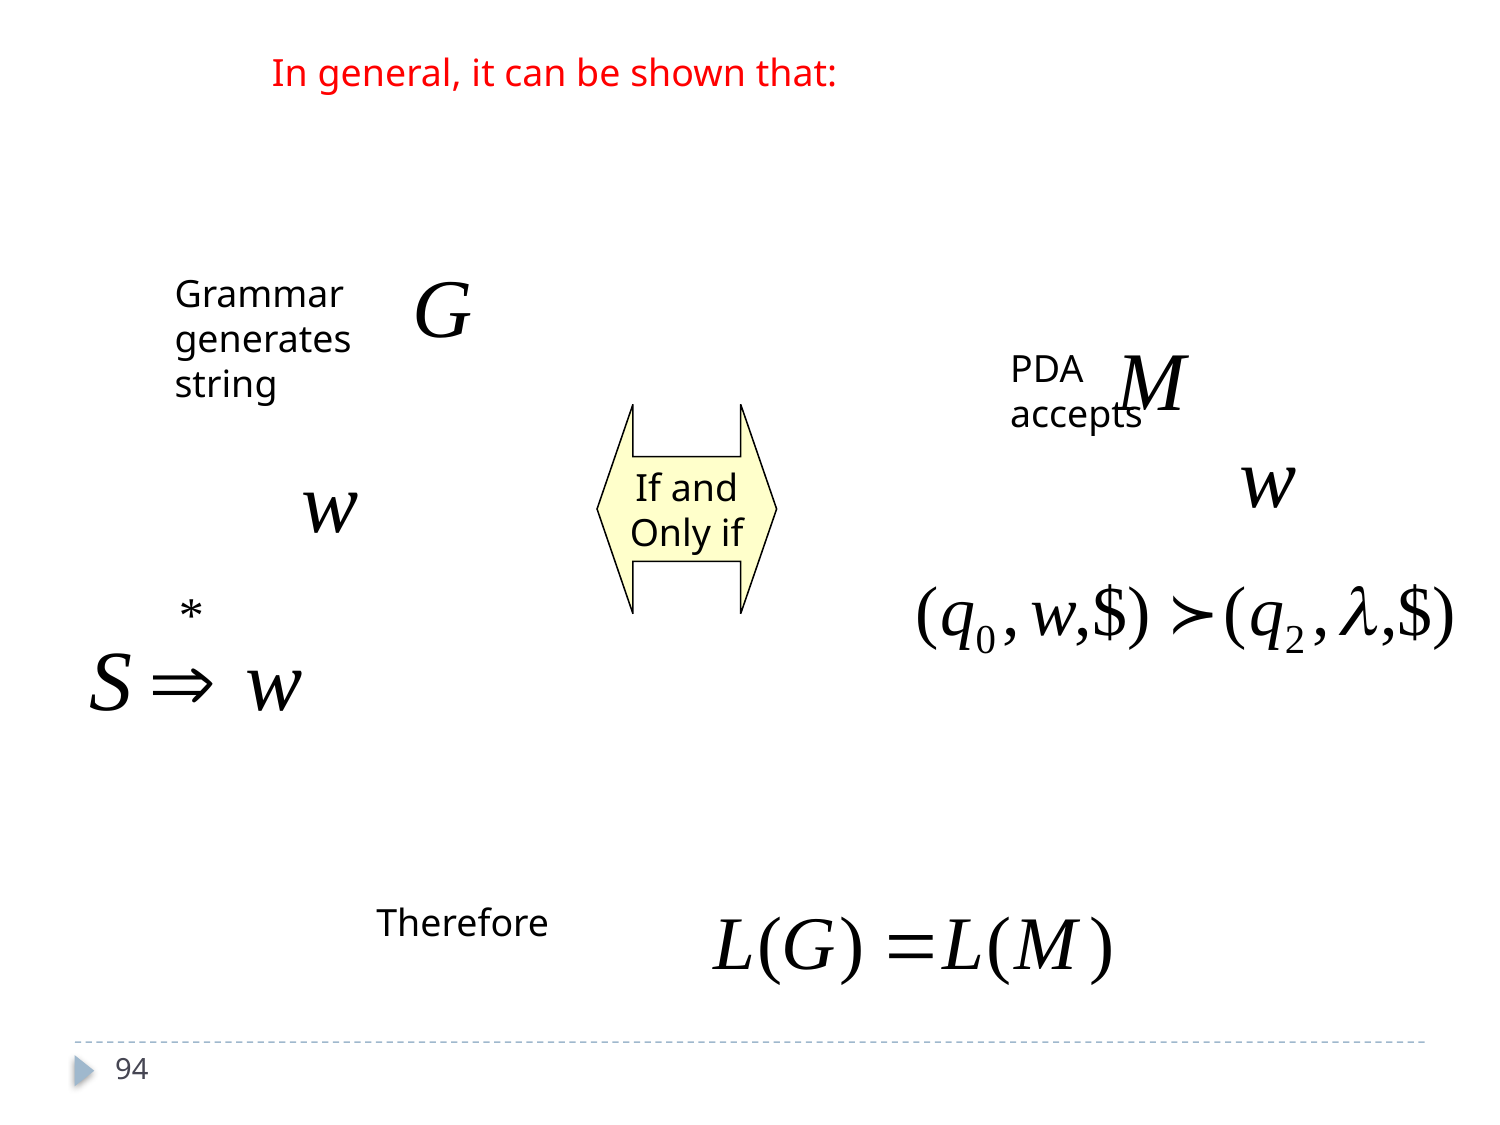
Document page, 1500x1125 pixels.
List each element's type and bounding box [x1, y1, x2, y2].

text_box [287, 474, 374, 554]
text_box [361, 891, 565, 952]
text_box [597, 404, 777, 614]
text_box [995, 337, 1203, 443]
slide_number [100, 1042, 426, 1103]
text_box [74, 574, 318, 733]
text_box [159, 262, 478, 413]
text_box [1224, 449, 1311, 529]
text_box [699, 899, 1126, 1001]
text_box [257, 41, 853, 102]
text_box [905, 565, 1467, 671]
